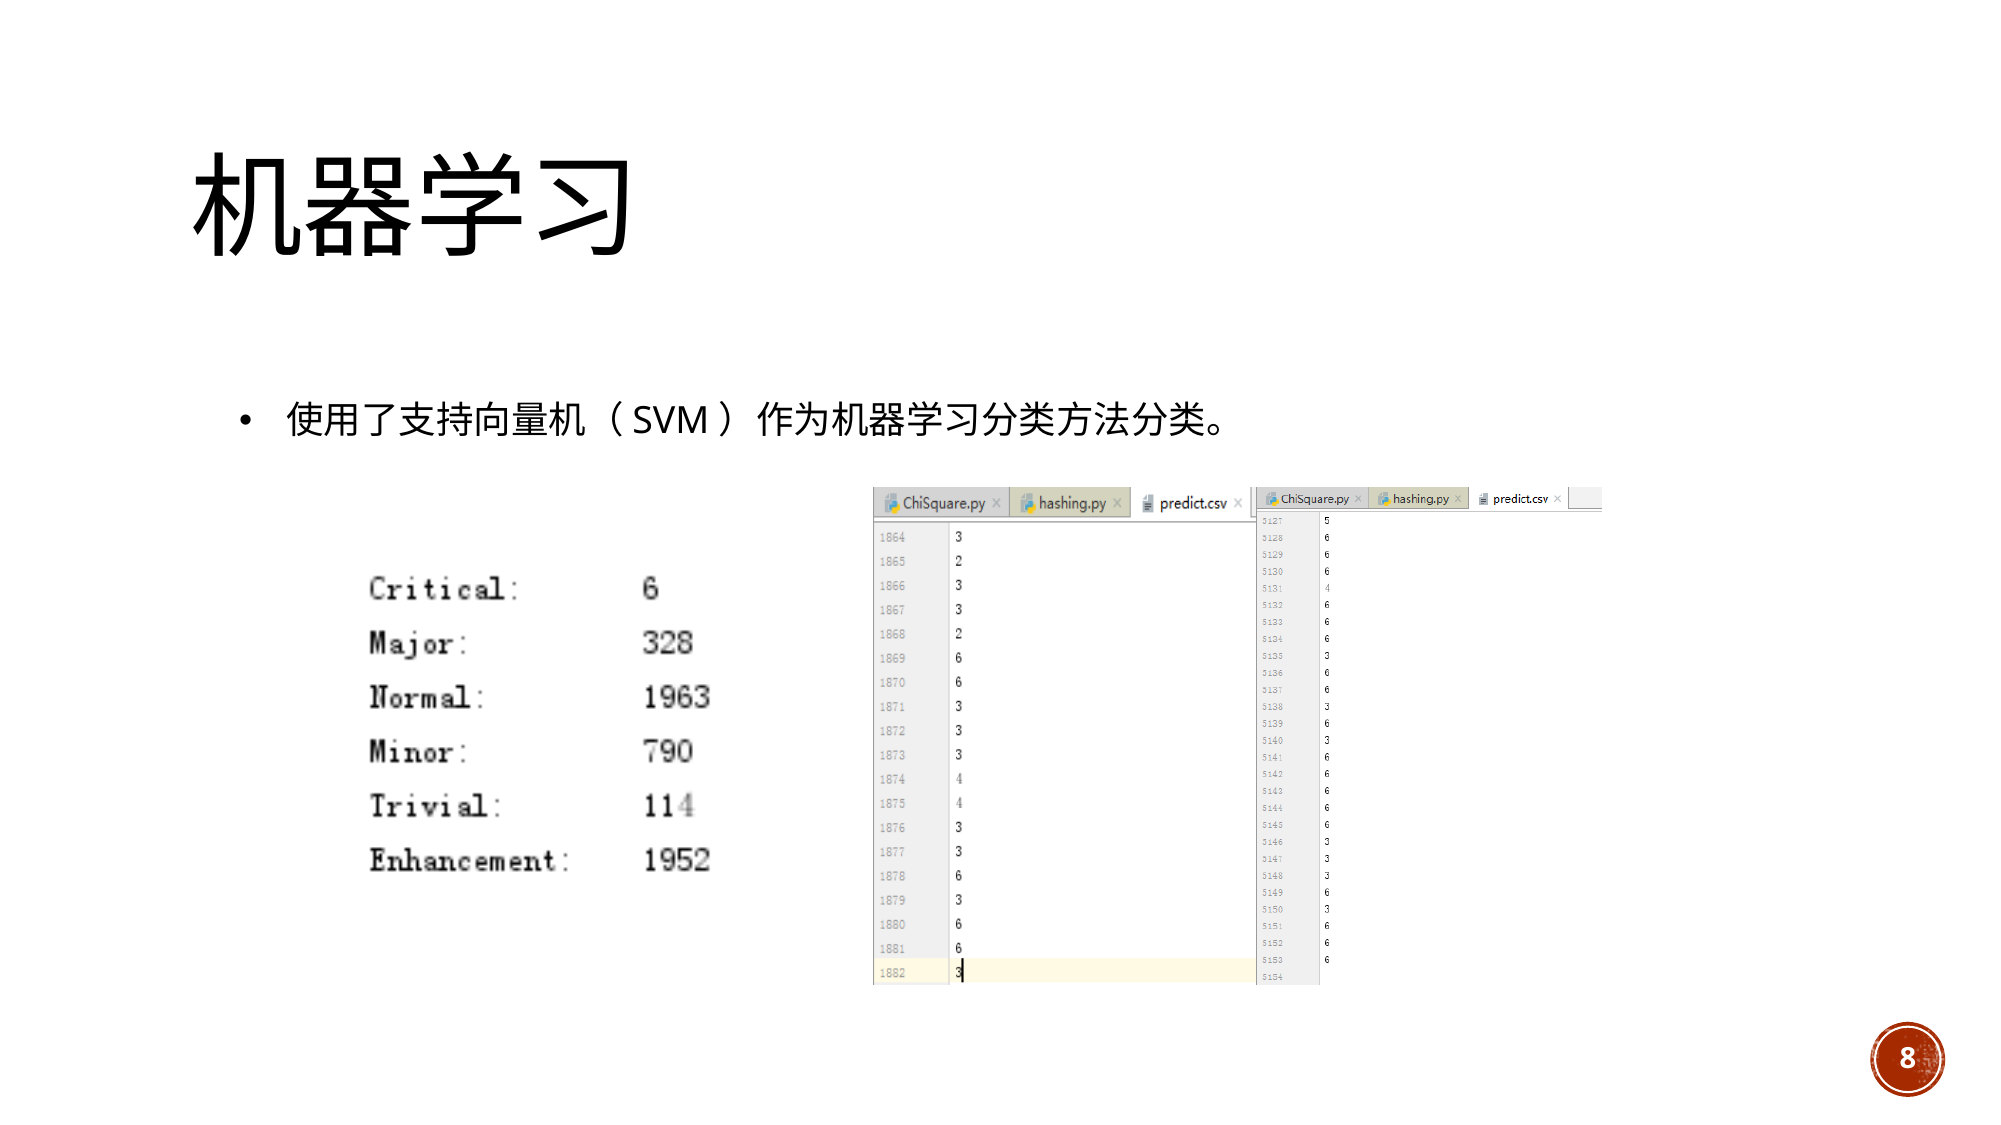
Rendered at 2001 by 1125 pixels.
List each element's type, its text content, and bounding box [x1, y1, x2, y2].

text_box 使用了支持向量机（SVM）作为机器学习分类方法分类。 [224, 389, 1675, 449]
picture [345, 569, 772, 903]
slide_number 8 [1855, 1028, 1961, 1089]
picture [876, 490, 1255, 983]
title 机器学习 [175, 79, 1826, 344]
picture [1258, 490, 1600, 982]
